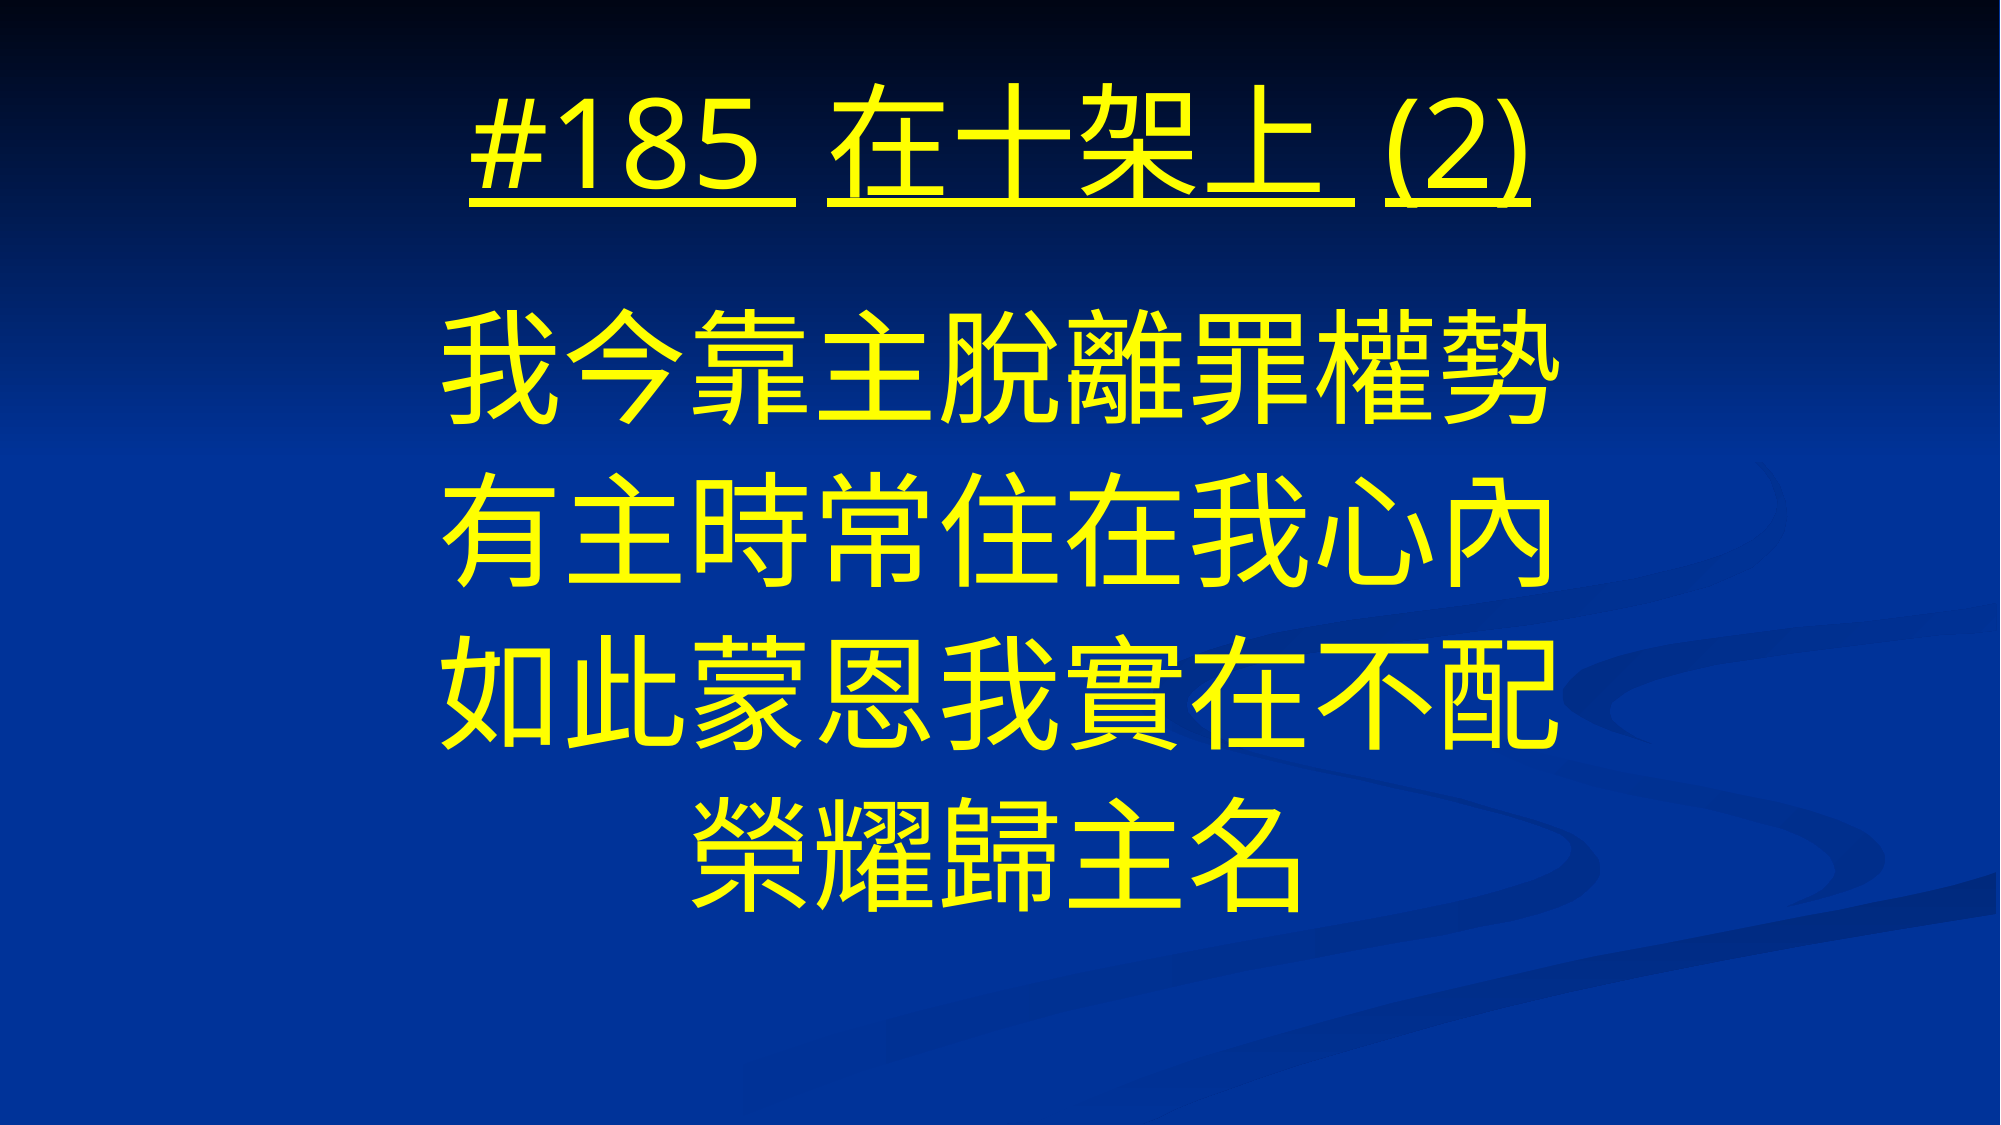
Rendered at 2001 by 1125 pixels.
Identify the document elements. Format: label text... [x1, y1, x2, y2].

title #185 在十架上 (2) [99, 45, 1900, 233]
list 我今靠主脫離罪權勢 有主時常住在我心內 如此蒙恩我實在不配 榮耀歸主名 [54, 282, 1945, 1025]
